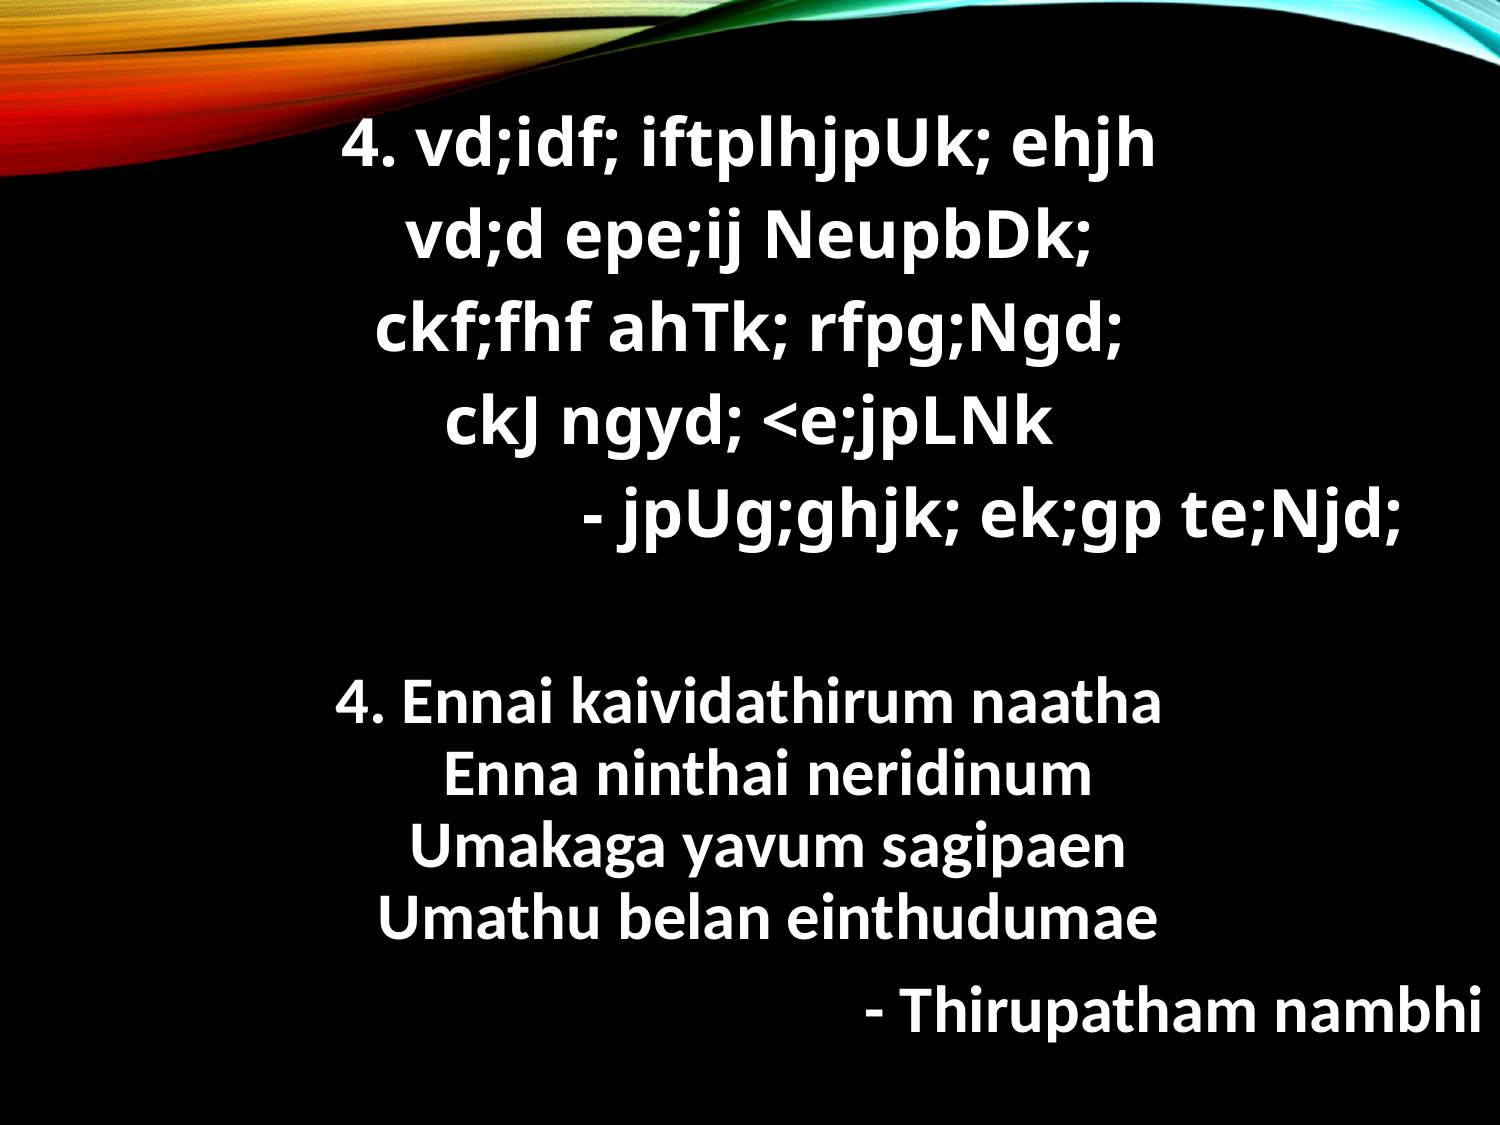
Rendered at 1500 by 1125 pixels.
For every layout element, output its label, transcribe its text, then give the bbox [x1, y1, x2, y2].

list 4. vd;idf; iftplhjpUk; ehjh vd;d epe;ij NeupbDk; ckf;fhf ahTk; rfpg;Ngd; ckJ ngyd; <e;jpLNk - jpUg;ghjk; ek;gp te;Njd; 4. Ennai kaividathirum naatha Enna ninthai neridinum Umakaga yavum sagipaen Umathu belan einthudumae - Thirupatham nambhi [0, 0, 1500, 1125]
